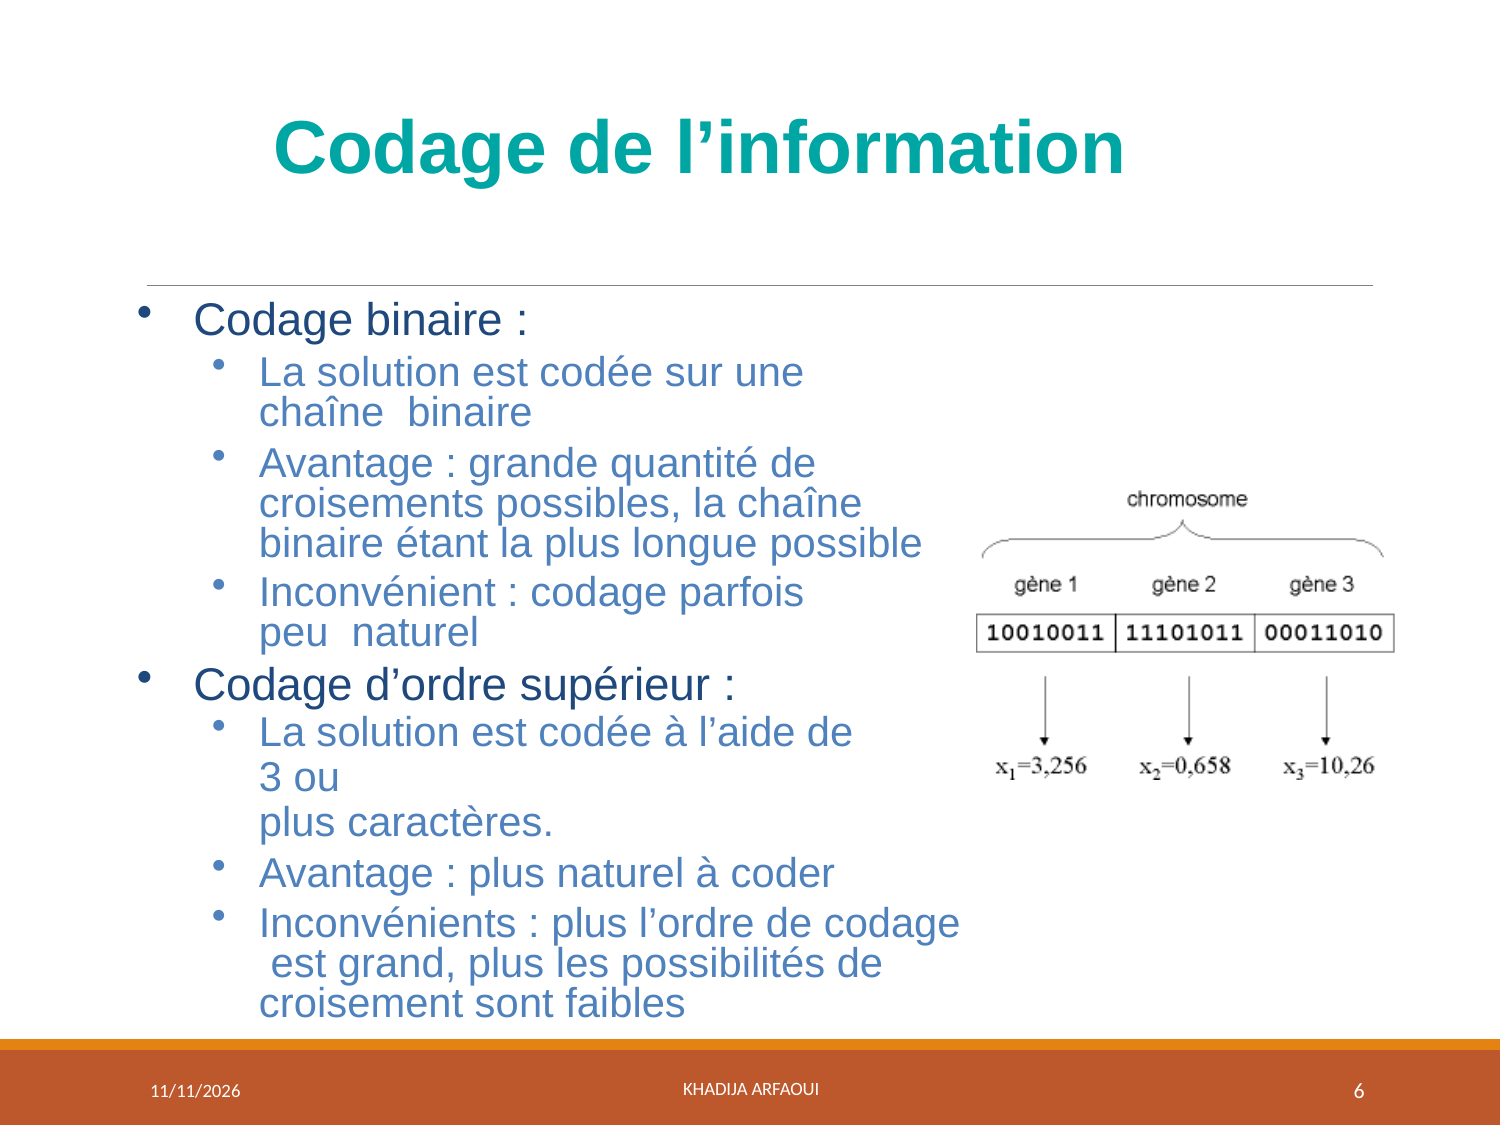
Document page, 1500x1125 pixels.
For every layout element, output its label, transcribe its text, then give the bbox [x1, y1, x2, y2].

slide_number 6 [1218, 1059, 1380, 1120]
title Codage de l’information [271, 0, 1229, 189]
text_box Codage binaire : La solution est codée sur une chaîne binaire Avantage : grande quantité de croisements possibles, la chaîne binaire étant la plus longue possible Inconvénient : codage parfois peu naturel Codage d’ordre supérieur : La solution est codée à l’aide de 3 ou plus caractères. Avantage : plus naturel à coder Inconvénients : plus l’ordre de codage est grand, plus les possibilités de croisement sont faibles [134, 288, 963, 1026]
footer Khadija ARFAOUI [453, 763, 1047, 1125]
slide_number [135, 1059, 440, 1120]
text_box [976, 490, 1395, 780]
